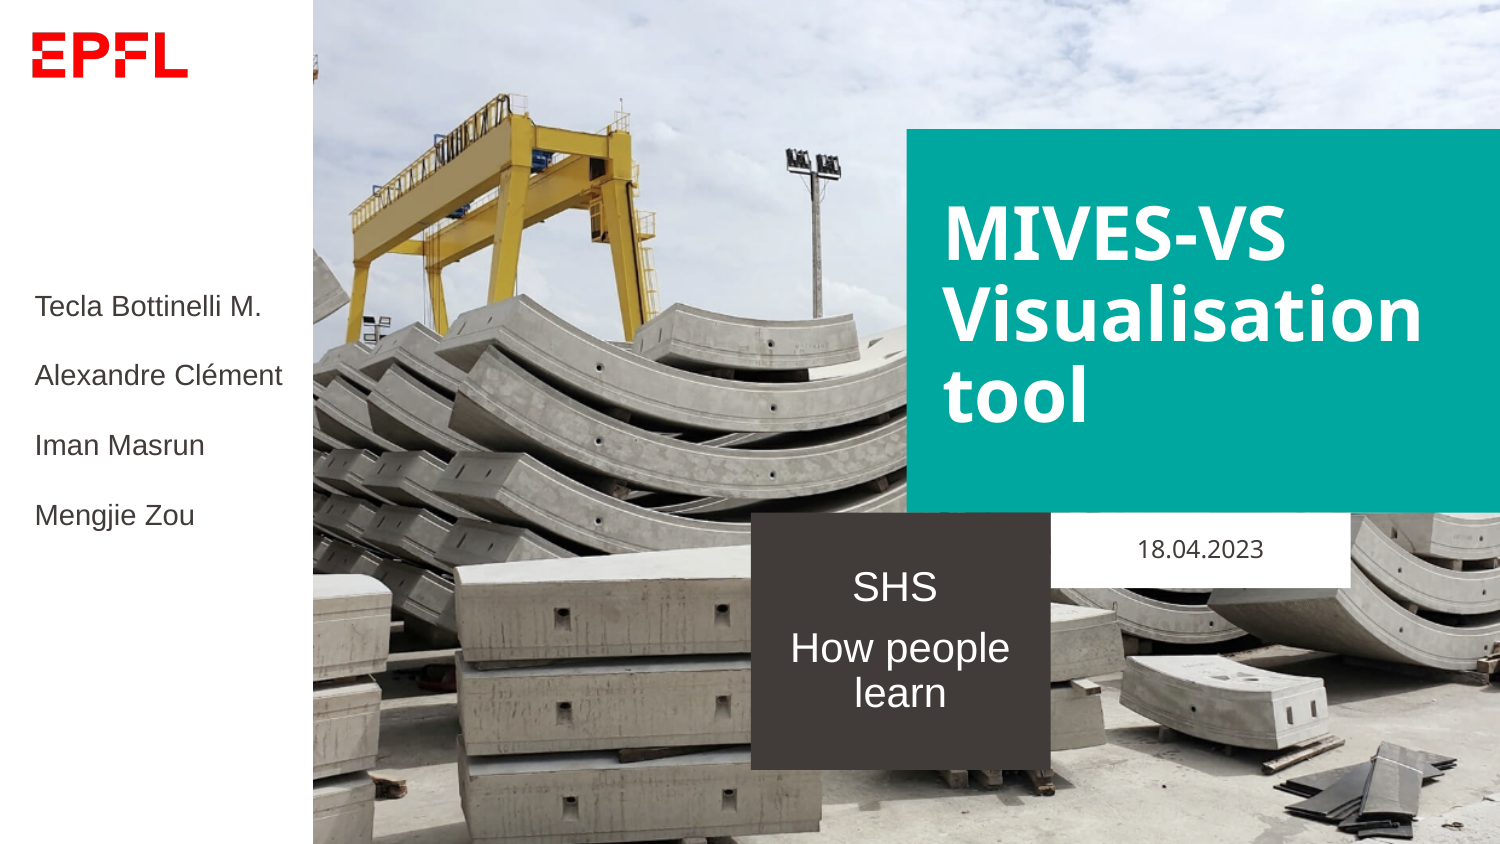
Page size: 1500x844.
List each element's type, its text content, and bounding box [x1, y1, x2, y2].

picture [313, 0, 1500, 844]
picture [13, 13, 207, 97]
text_box Tecla Bottinelli M. Alexandre Clément Iman Masrun Mengjie Zou [19, 279, 308, 539]
